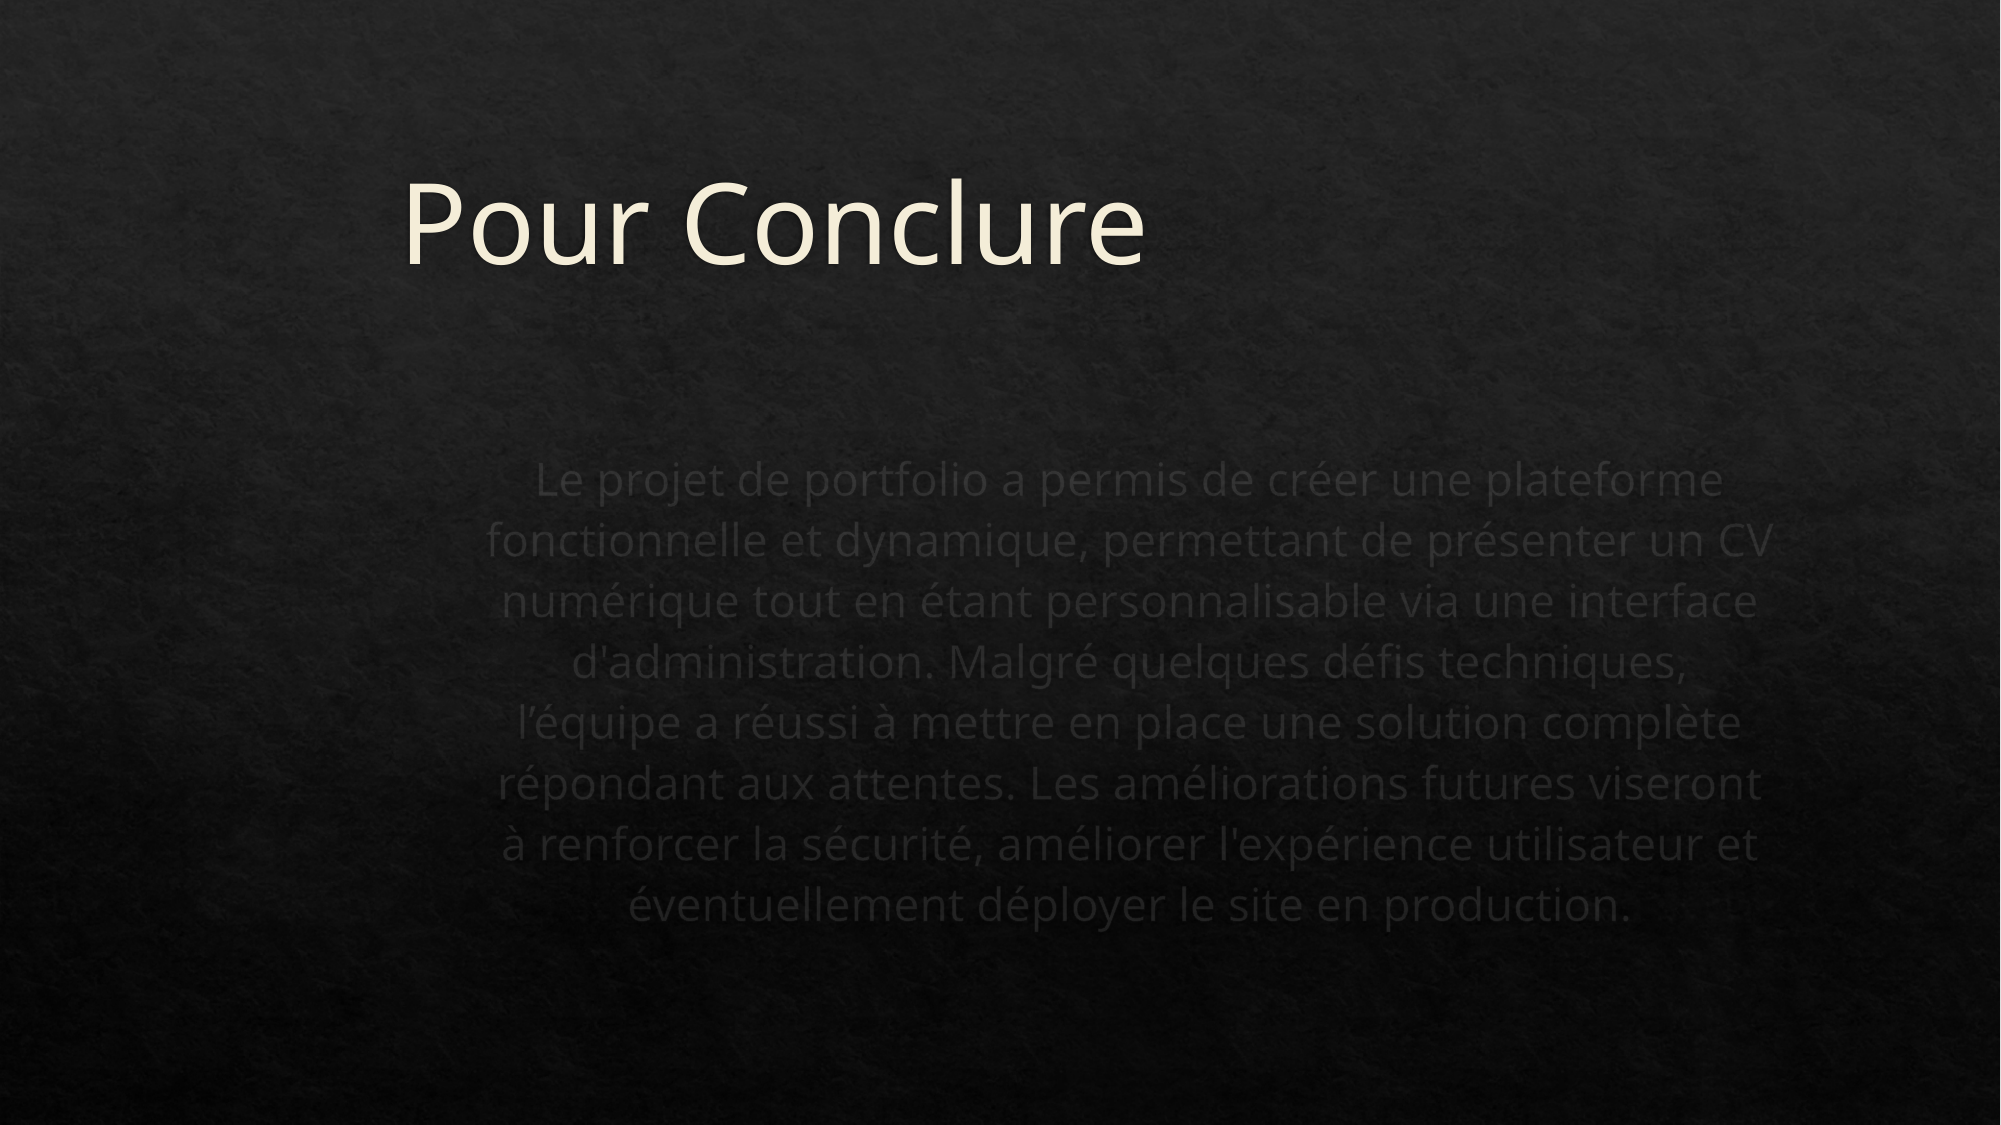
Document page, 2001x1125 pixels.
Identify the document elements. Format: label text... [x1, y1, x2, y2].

subtitle Le projet de portfolio a permis de créer une plateforme fonctionnelle et dynamique, permettant de présenter un CV numérique tout en étant personnalisable via une interface d'administration. Malgré quelques défis techniques, l’équipe a réussi à mettre en place une solution complète répondant aux attentes. Les améliorations futures viseront à renforcer la sécurité, améliorer l'expérience utilisateur et éventuellement déployer le site en production. [467, 436, 1793, 988]
title Pour Conclure [0, 82, 1549, 297]
